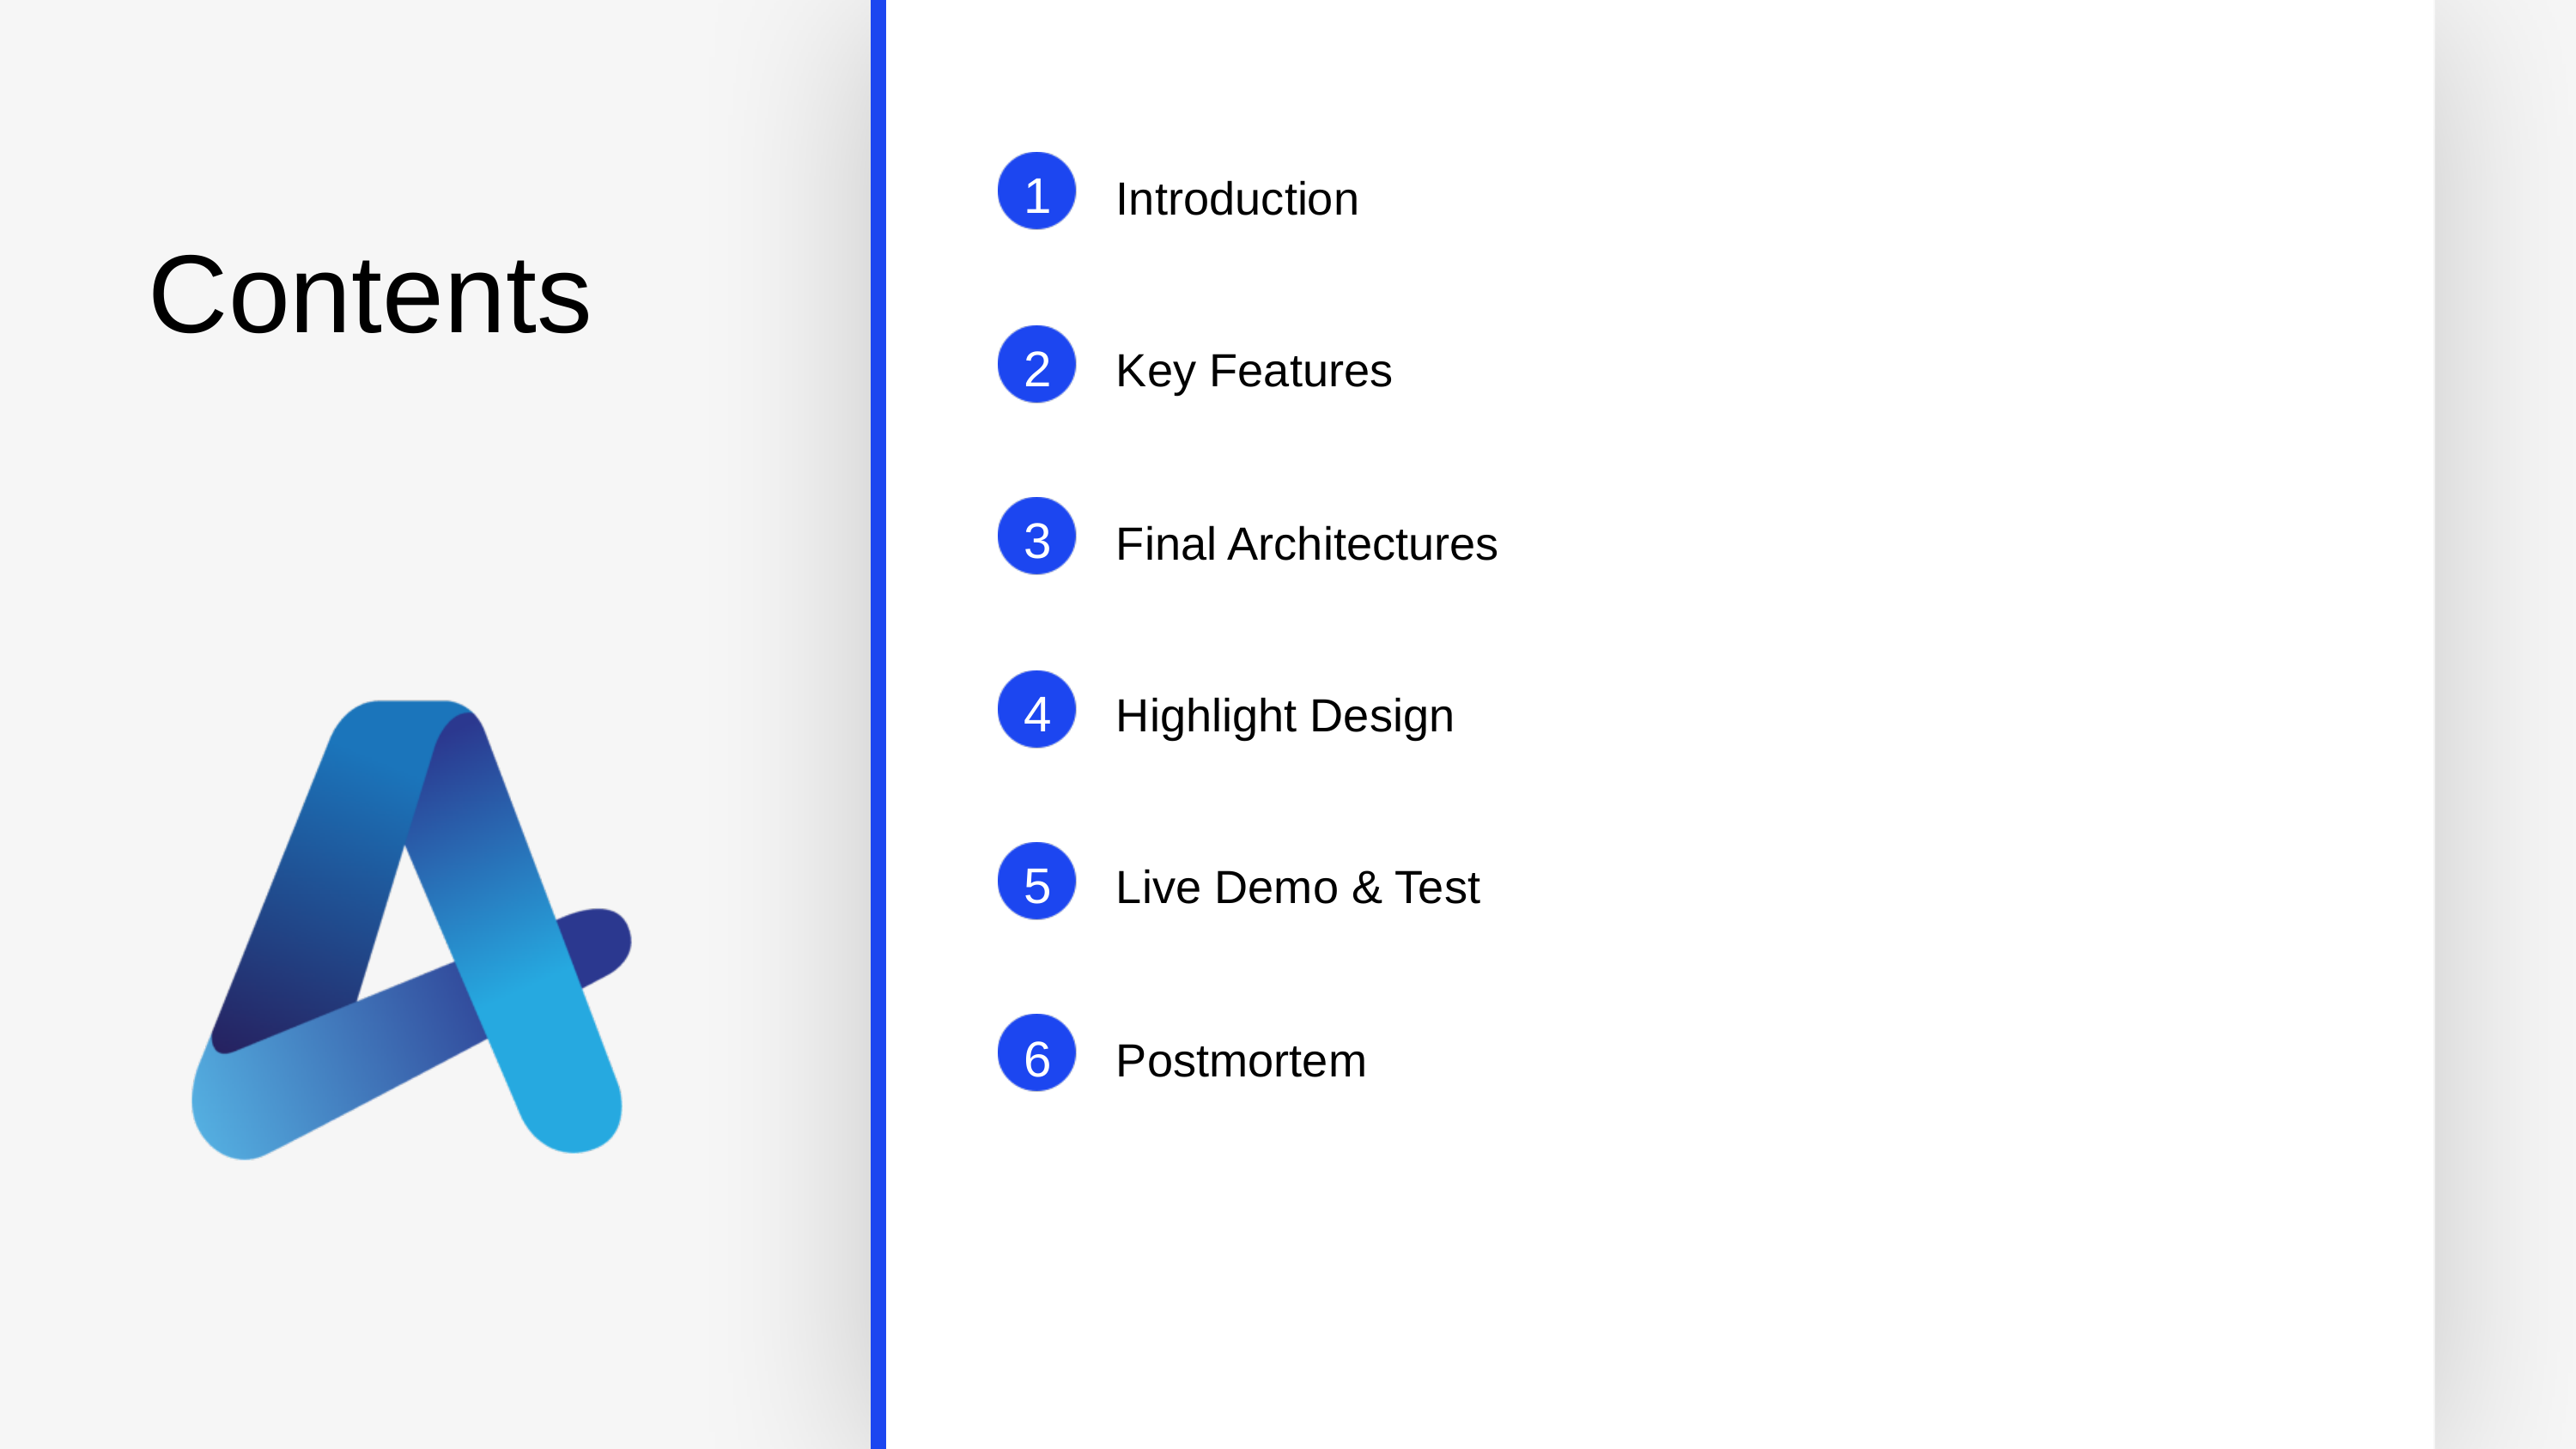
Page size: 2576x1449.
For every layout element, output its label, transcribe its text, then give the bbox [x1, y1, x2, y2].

picture [871, 0, 2435, 1449]
picture [121, 615, 718, 1211]
text_box Contents [148, 200, 817, 356]
